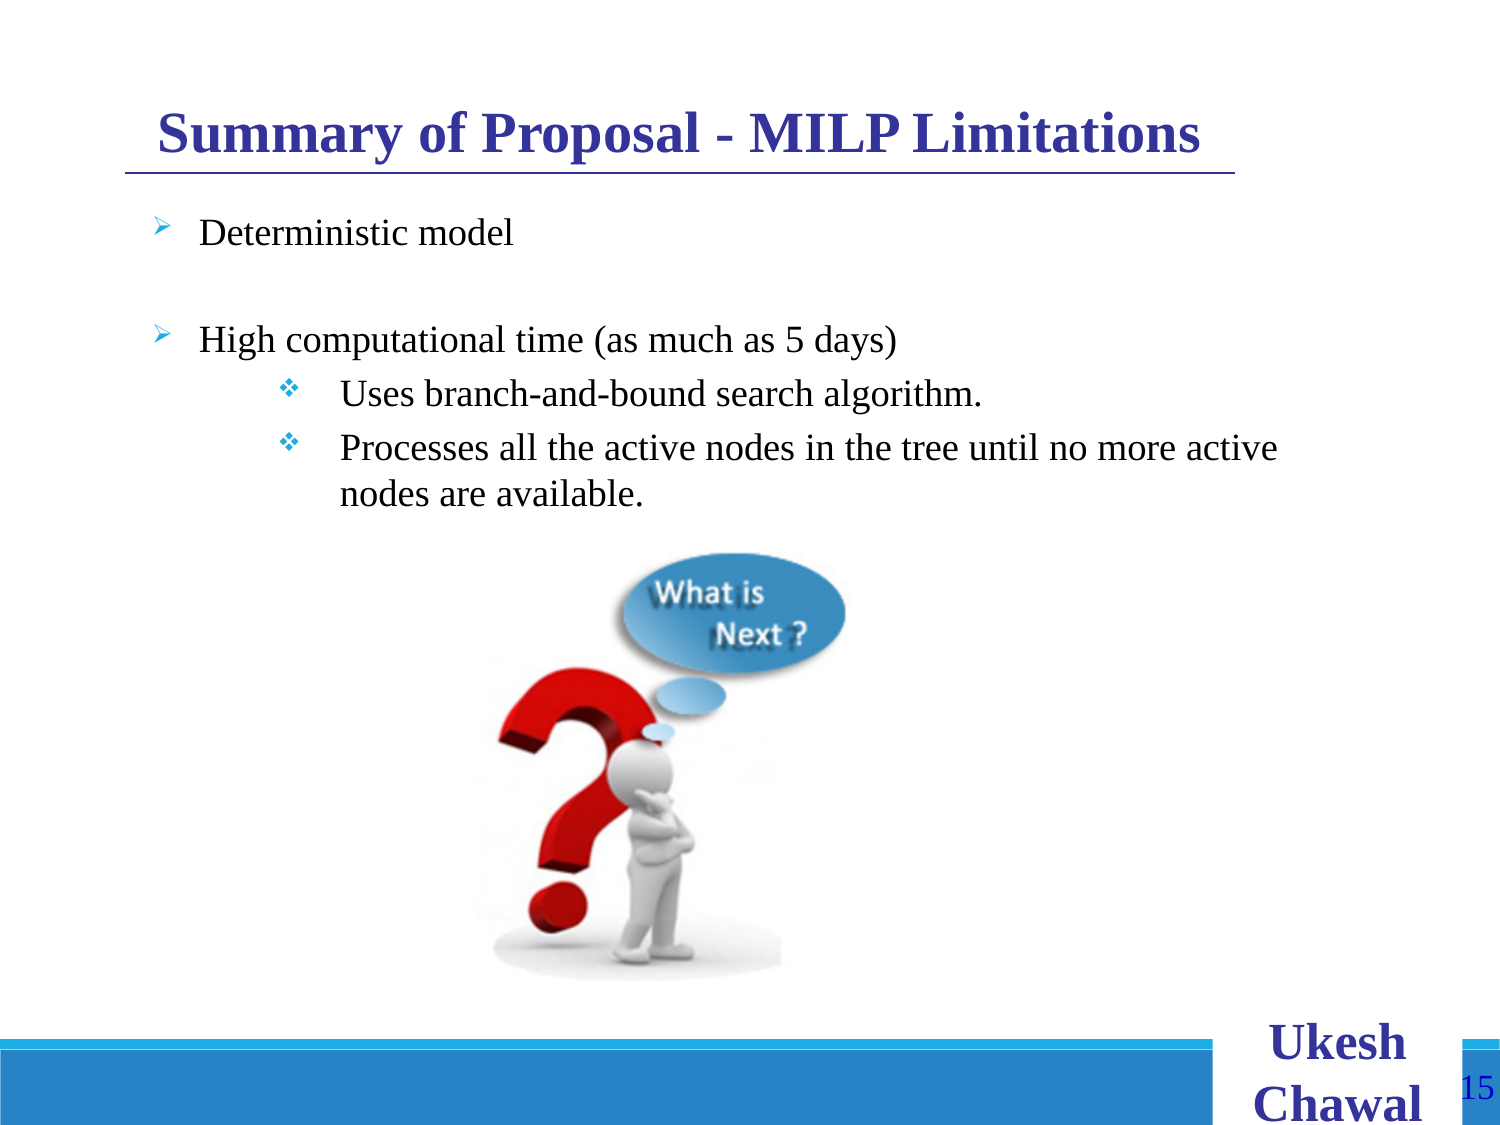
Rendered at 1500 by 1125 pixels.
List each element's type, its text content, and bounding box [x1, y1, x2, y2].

text_box Ukesh Chawal [1211, 999, 1464, 1125]
text_box 15 [1425, 1057, 1500, 1125]
picture [473, 551, 852, 982]
text_box Summary of Proposal - MILP Limitations [142, 86, 1217, 169]
text_box Deterministic model High computational time (as much as 5 days) Uses branch-and-bound search algorithm. Processes all the active nodes in the tree until no more active nodes are available. [137, 199, 1350, 526]
